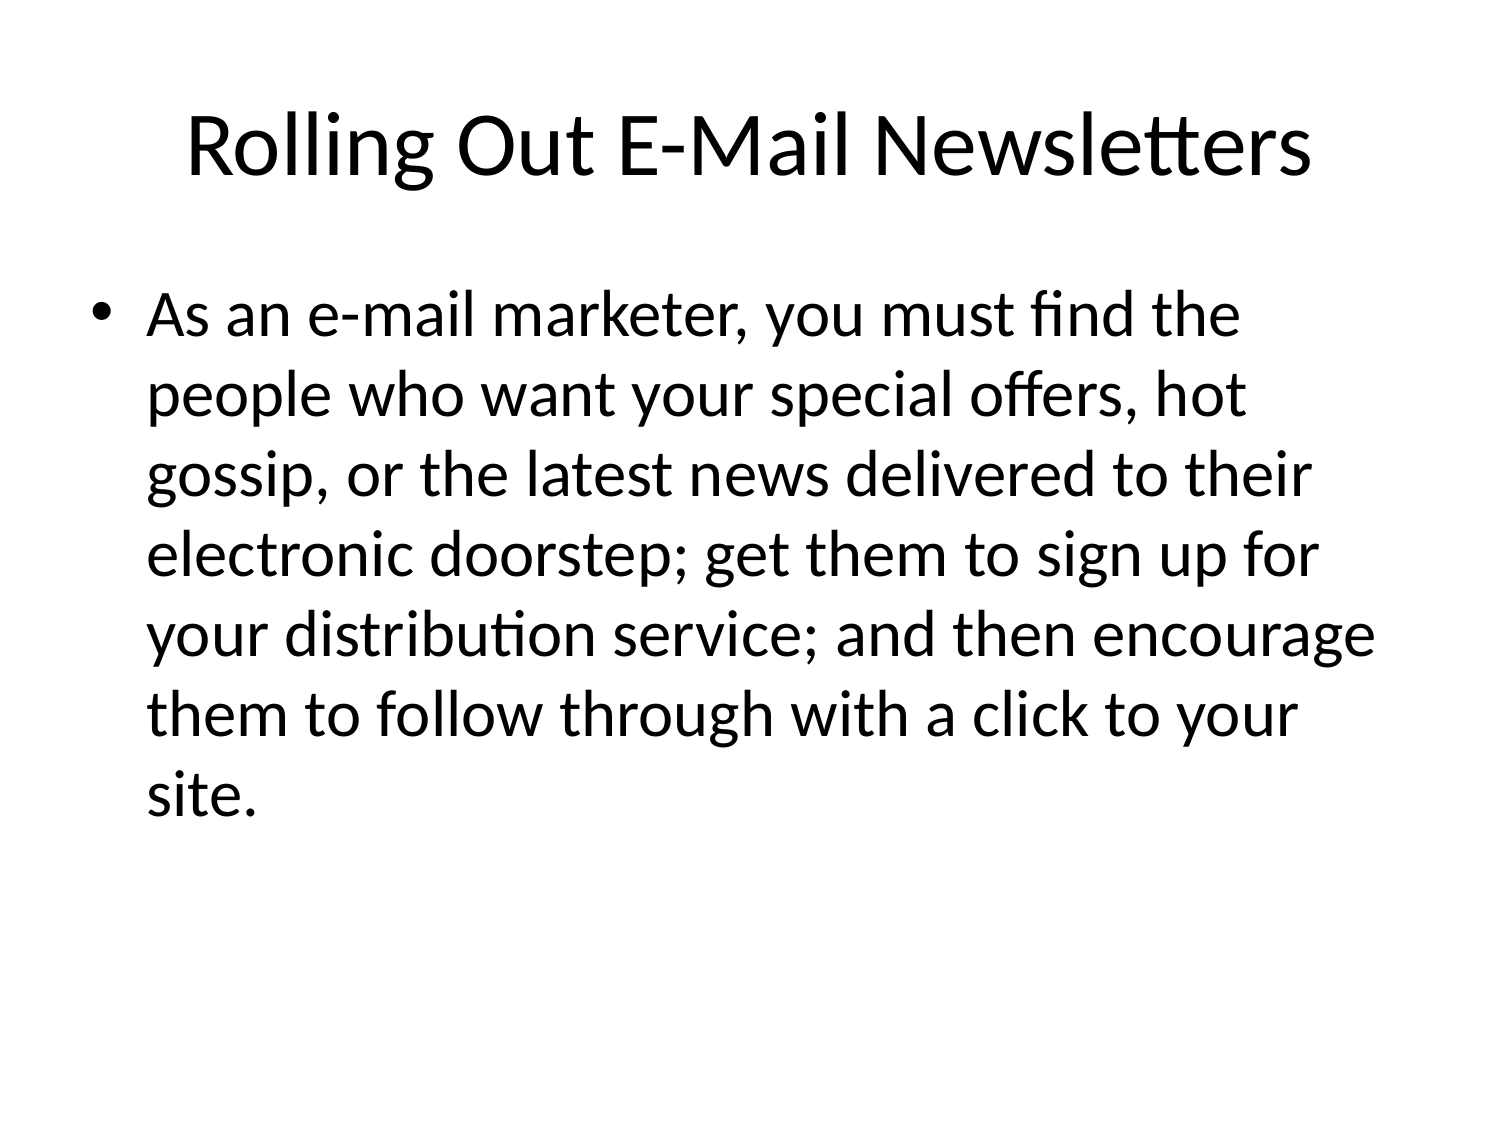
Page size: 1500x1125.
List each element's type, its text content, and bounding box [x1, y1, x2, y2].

list As an e-mail marketer, you must find the people who want your special offers, hot gossip, or the latest news delivered to their electronic doorstep; get them to sign up for your distribution service; and then encourage them to follow through with a click to your site. [75, 262, 1425, 1005]
title Rolling Out E-Mail Newsletters [75, 45, 1425, 233]
